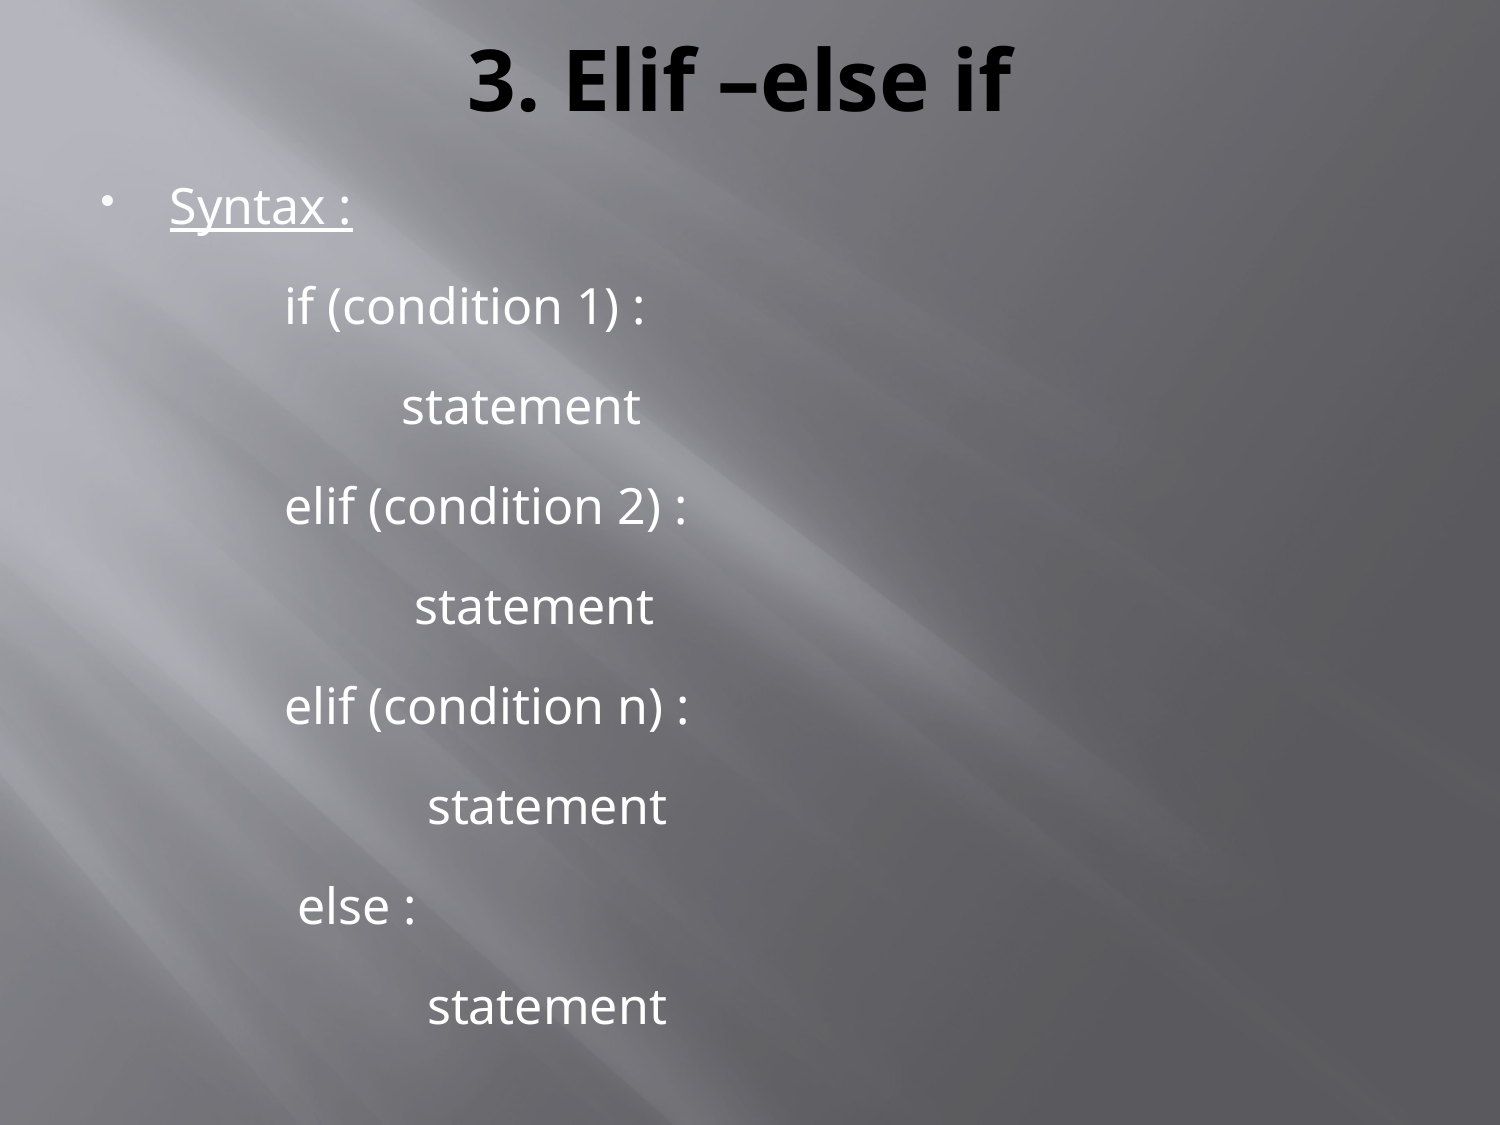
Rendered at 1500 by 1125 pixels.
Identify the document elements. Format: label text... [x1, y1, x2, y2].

list Syntax : if (condition 1) : statement elif (condition 2) : statement elif (condition n) : statement else : statement [64, 137, 1415, 1106]
title 3. Elif –else if [64, 0, 1415, 137]
